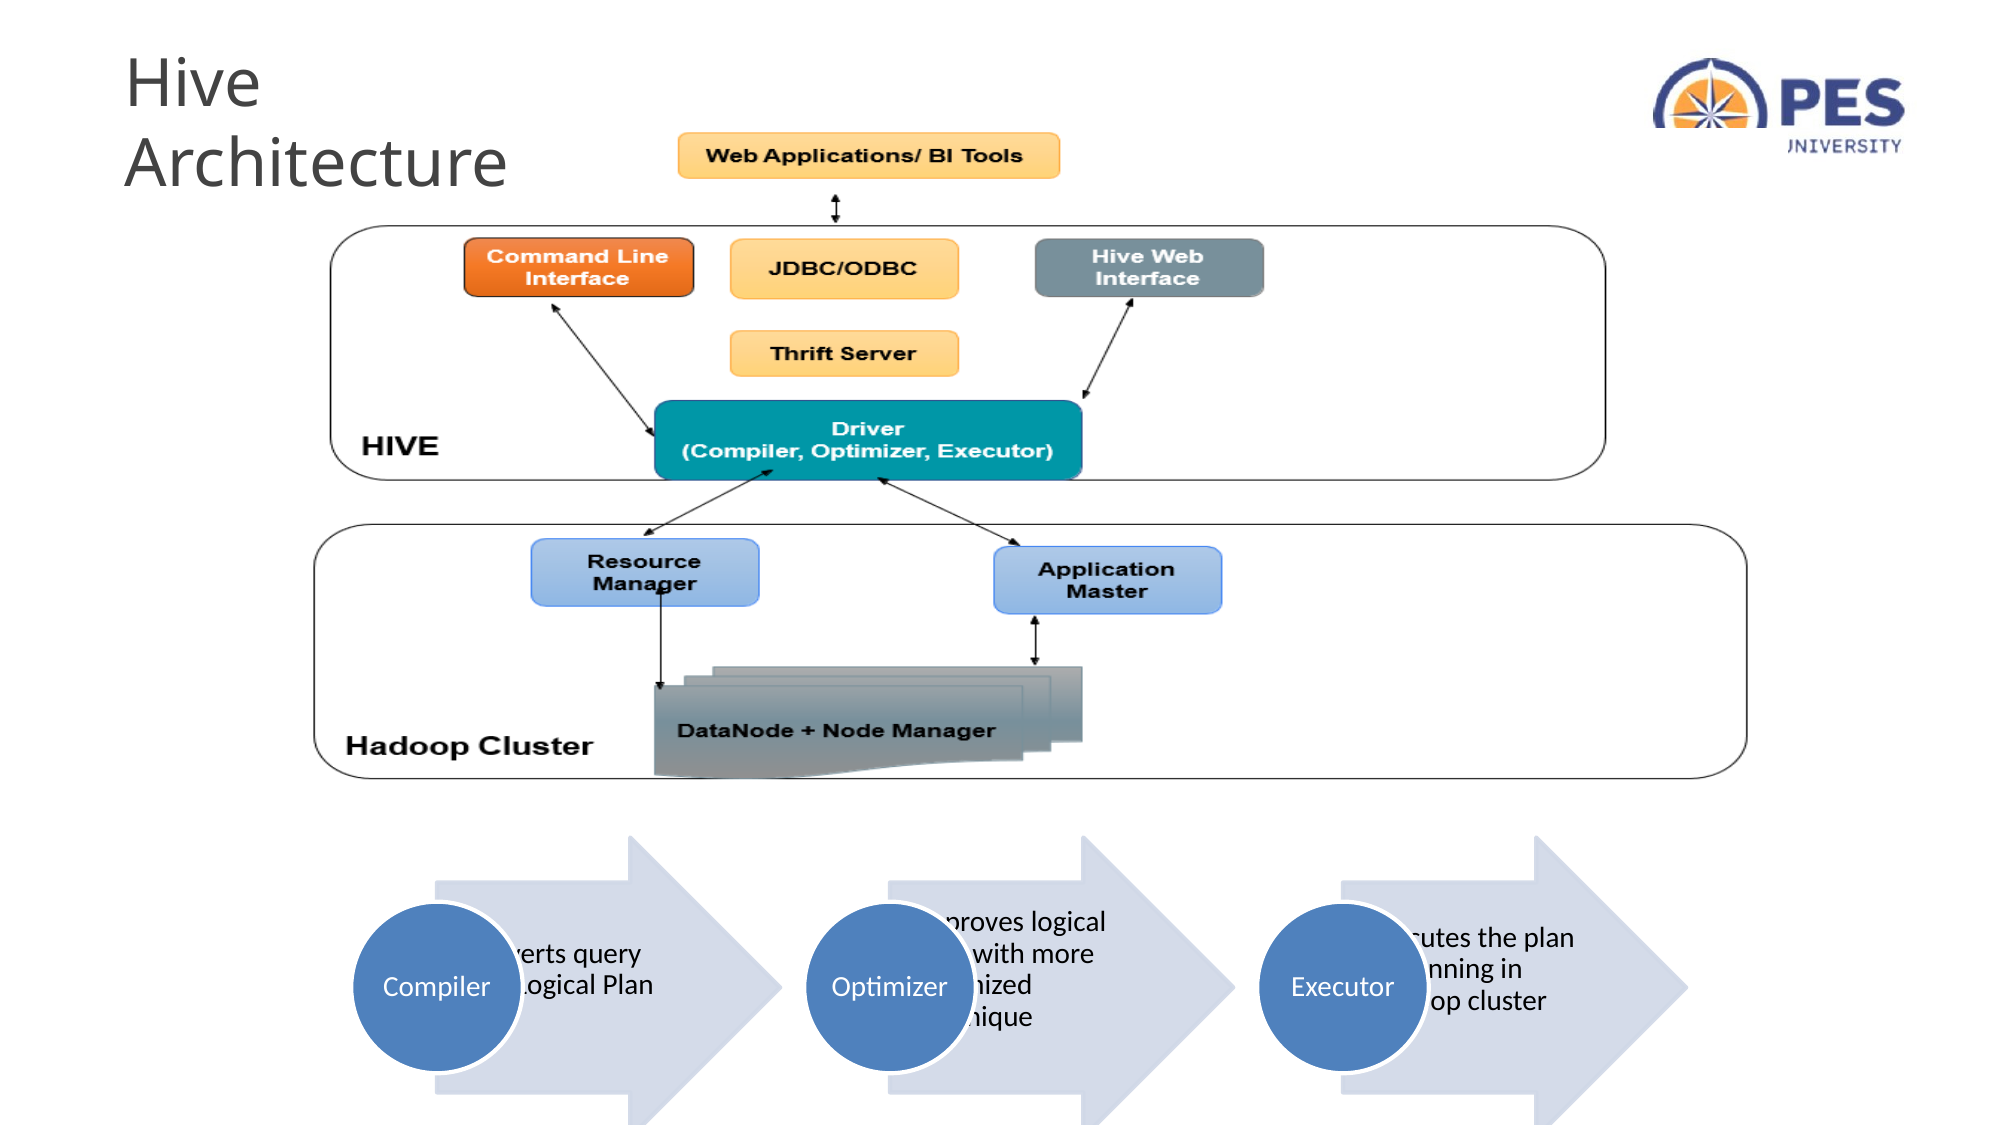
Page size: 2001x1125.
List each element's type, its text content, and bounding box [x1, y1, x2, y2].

picture [274, 48, 1917, 787]
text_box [274, 837, 1763, 1125]
title Hive Architecture [122, 37, 644, 228]
